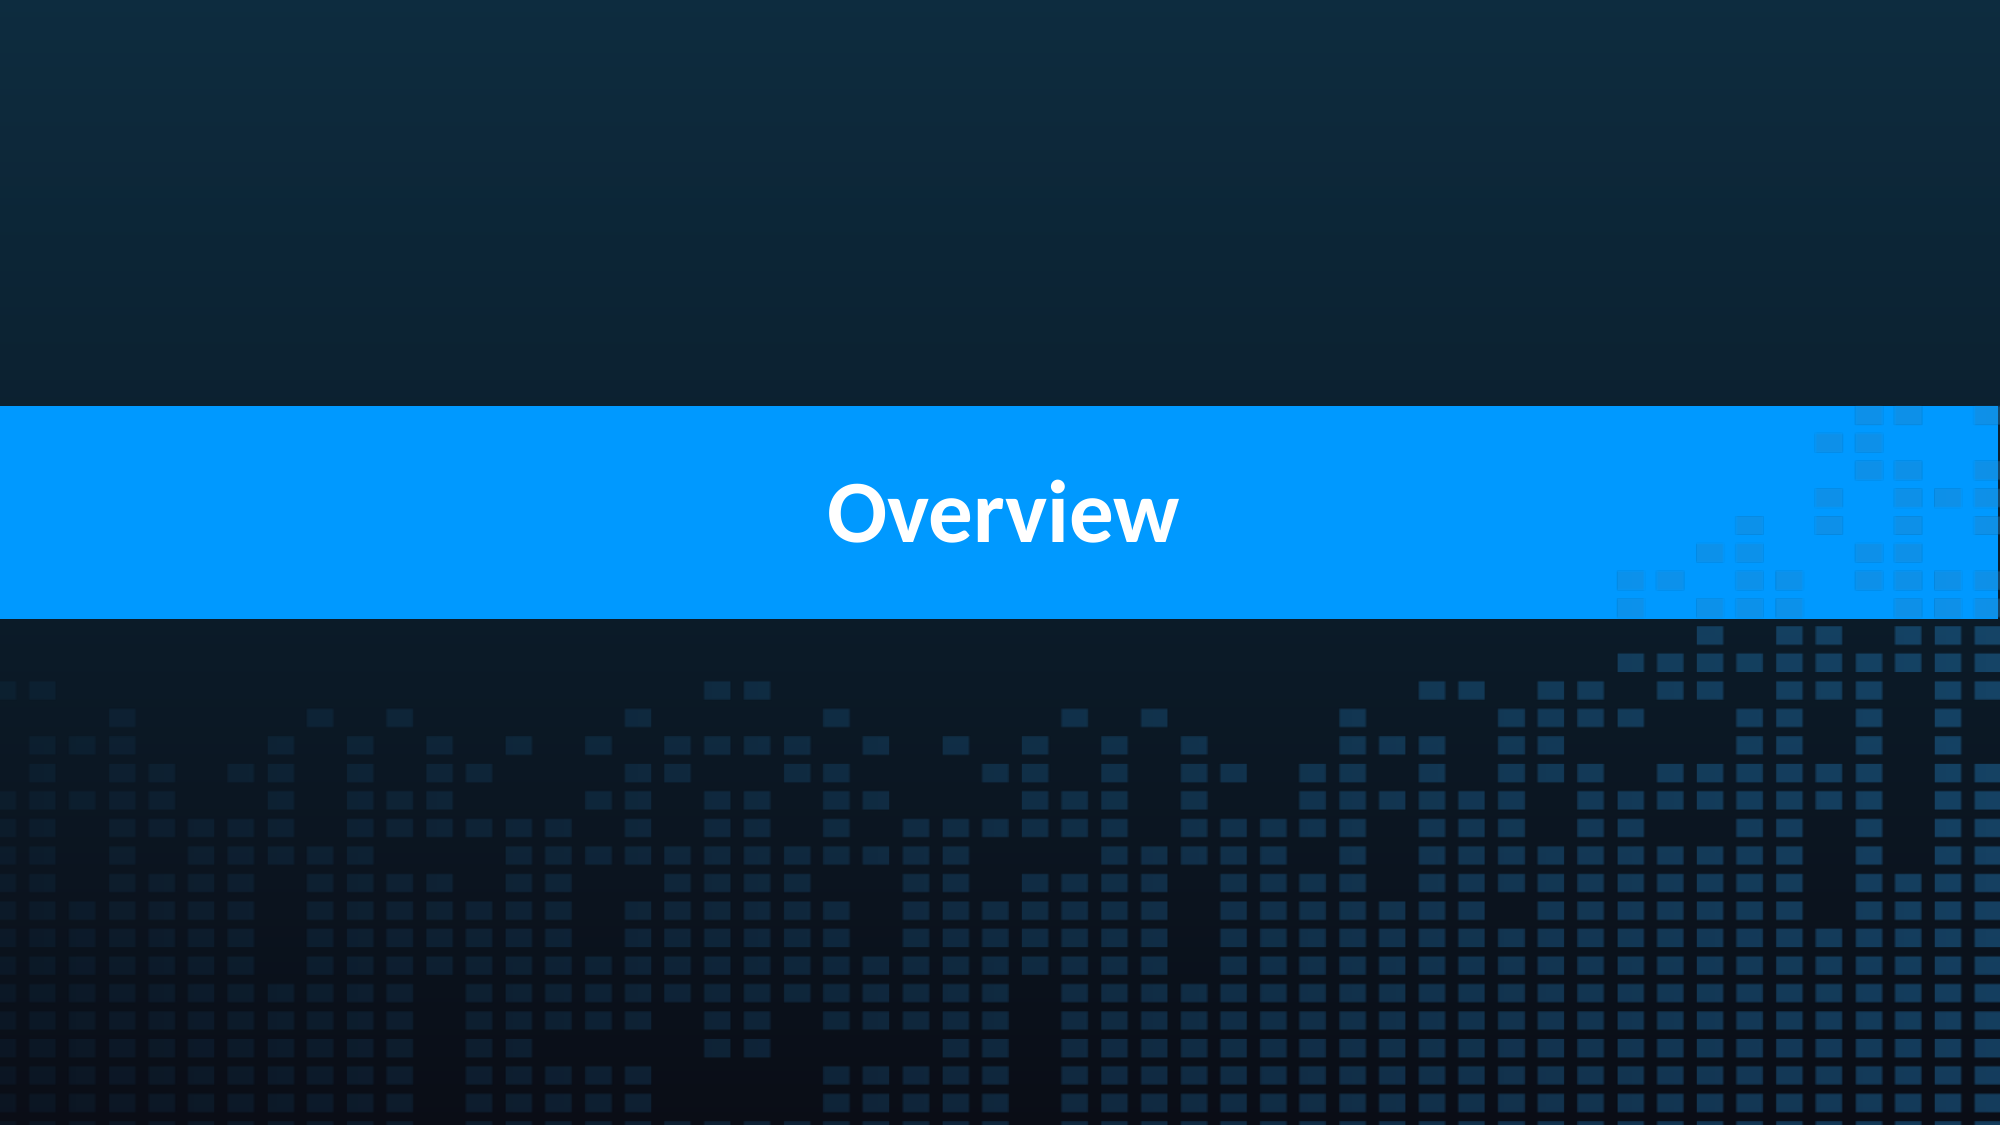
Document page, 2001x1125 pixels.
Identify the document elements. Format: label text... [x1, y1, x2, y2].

list Overview [5, 445, 2000, 569]
picture [0, 225, 2000, 1125]
